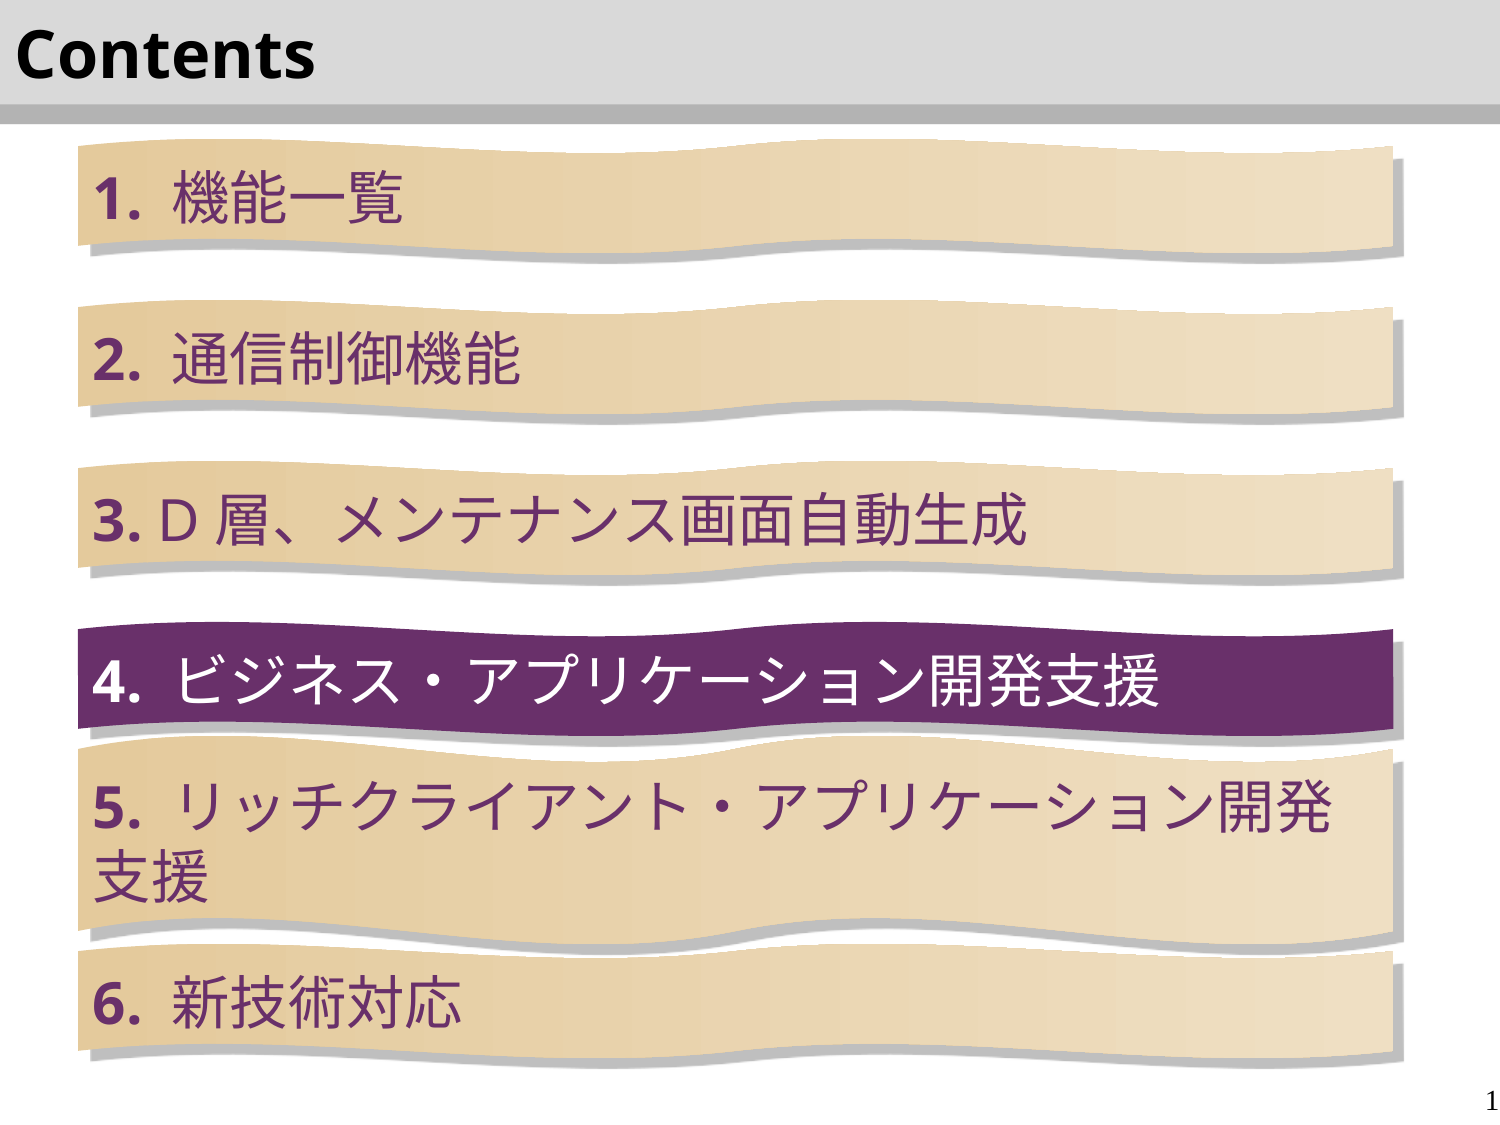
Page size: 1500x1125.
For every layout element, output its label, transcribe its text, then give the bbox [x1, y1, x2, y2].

text_box 1. 機能一覧 [77, 138, 1394, 253]
text_box 4. ビジネス・アプリケーション開発支援 [77, 621, 1394, 736]
text_box Contents [0, 4, 1500, 100]
text_box 5. リッチクライアント・アプリケーション開発支援 [77, 735, 1394, 945]
text_box 2. 通信制御機能 [77, 299, 1394, 414]
text_box 6. 新技術対応 [77, 943, 1394, 1059]
text_box 3. D層、メンテナンス画面自動生成 [77, 460, 1394, 575]
